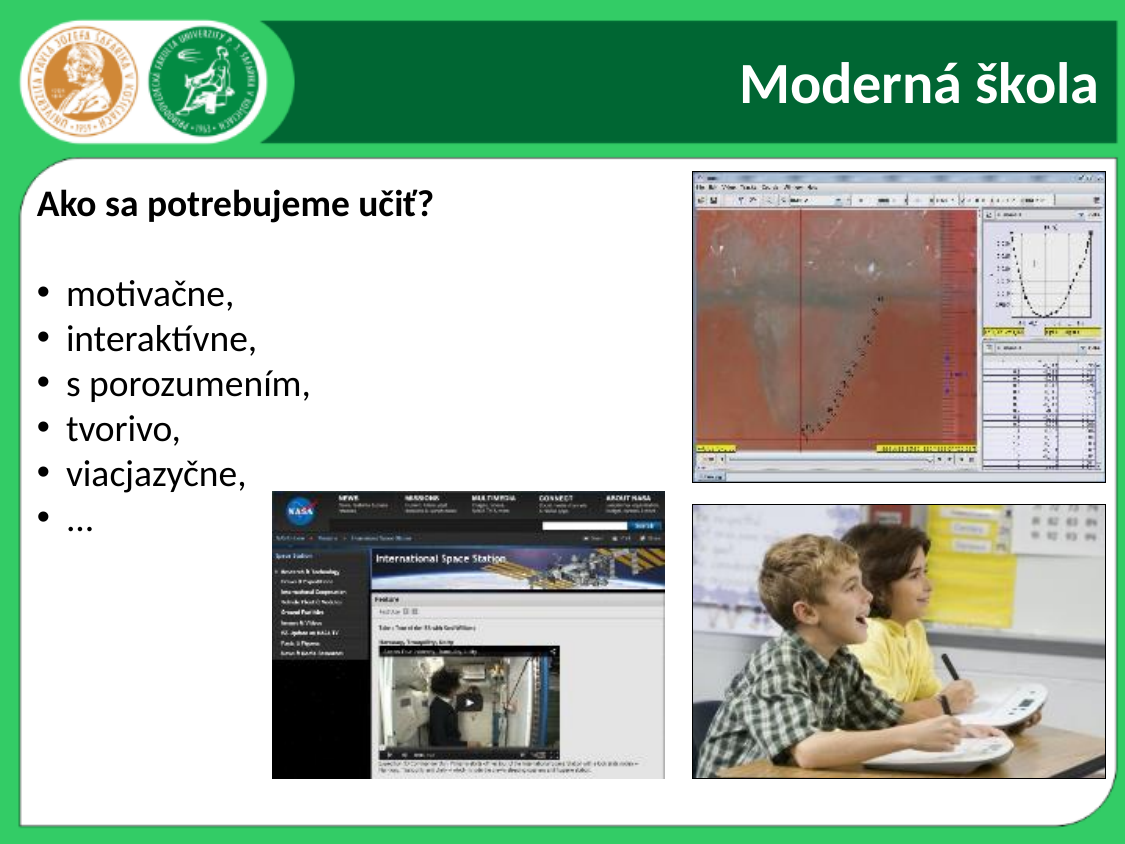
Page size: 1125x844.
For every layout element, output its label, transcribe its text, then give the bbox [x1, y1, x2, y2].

picture [0, 0, 1125, 844]
title Moderná škola [297, 27, 1115, 143]
list Ako sa potrebujeme učiť? motivačne, interaktívne, s porozumením, tvorivo, viacjazyčne, ... [21, 171, 1115, 801]
